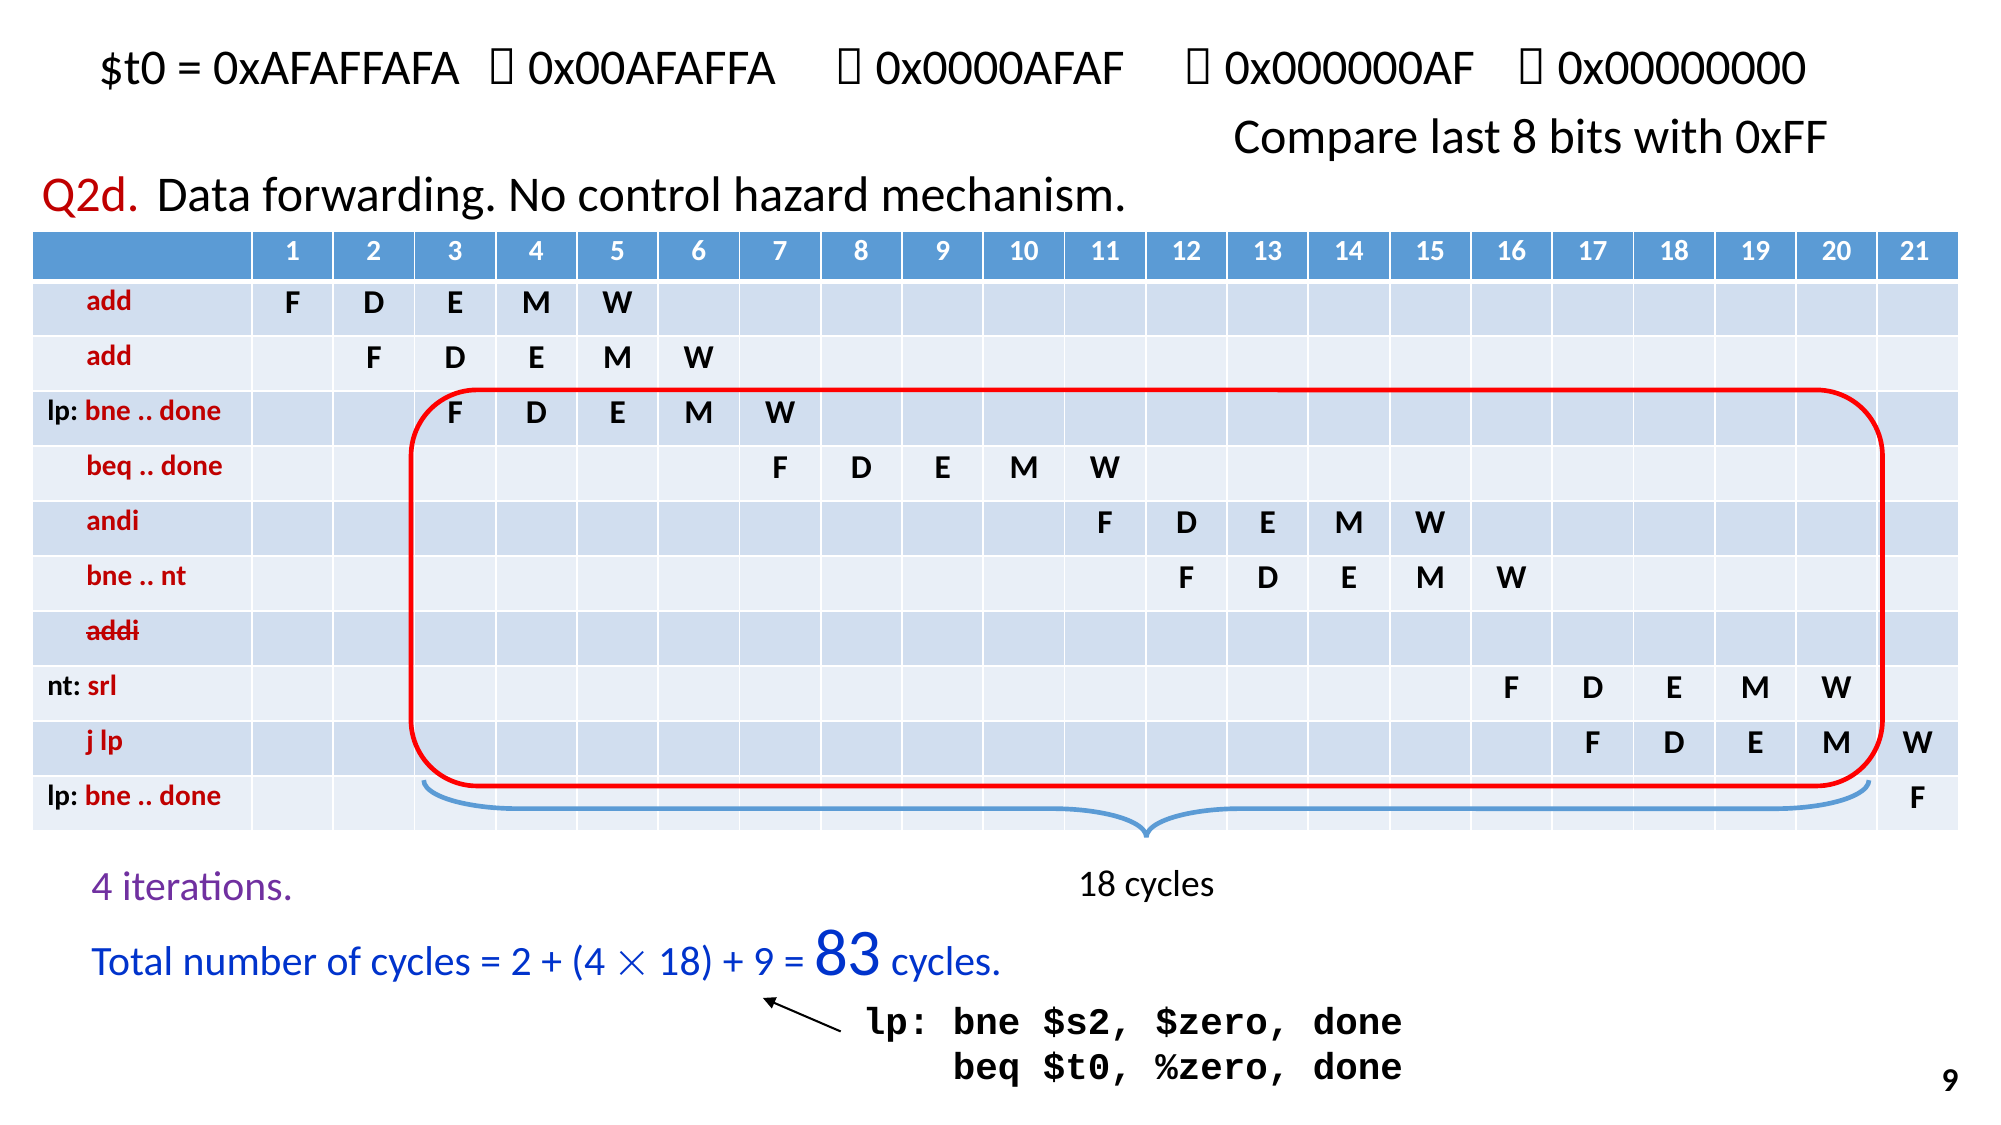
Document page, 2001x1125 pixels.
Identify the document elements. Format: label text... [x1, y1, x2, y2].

table_cell [334, 392, 414, 445]
table_cell [1309, 284, 1389, 335]
table_header 18 [1634, 232, 1714, 279]
table_cell [822, 337, 901, 388]
table_cell [984, 337, 1064, 388]
table_cell [253, 447, 332, 500]
table_cell [1065, 284, 1145, 335]
table_cell add [33, 337, 251, 390]
table_cell [1716, 337, 1795, 388]
table_header 1 [253, 232, 332, 279]
table_cell W [659, 337, 739, 388]
table_header 9 [903, 232, 982, 279]
table_cell [334, 722, 414, 775]
table_cell M [497, 284, 576, 335]
table_cell [1884, 667, 1958, 720]
table_cell [1840, 392, 1876, 423]
table_cell [253, 337, 332, 390]
table_cell [1147, 337, 1226, 388]
table_cell [253, 667, 332, 720]
table_cell [1391, 337, 1470, 388]
text_box [409, 388, 1884, 780]
table_cell [984, 284, 1064, 335]
table_header 13 [1228, 232, 1307, 279]
table_cell M [578, 337, 657, 388]
table_cell [1472, 284, 1551, 335]
table_header 17 [1553, 232, 1633, 279]
table_cell add [33, 284, 251, 335]
table_cell [1228, 337, 1307, 388]
table_cell [1884, 612, 1958, 665]
slide_number 9 [1523, 1047, 1974, 1108]
text_box  0x000000AF [1168, 27, 1501, 103]
table_header 3 [415, 232, 495, 279]
table_header 4 [497, 232, 576, 279]
table_cell [334, 667, 409, 720]
table_cell [1065, 337, 1145, 388]
table_cell W [1878, 722, 1958, 775]
table_cell M [1857, 753, 1876, 775]
table_cell [1878, 392, 1958, 445]
table_cell [1634, 337, 1714, 388]
text_box  0x00AFAFFA [472, 27, 819, 103]
table_cell [253, 502, 332, 555]
table_cell [1884, 447, 1958, 500]
table_cell D [334, 284, 414, 335]
table_header 15 [1391, 232, 1470, 279]
table_cell [1849, 777, 1876, 830]
table_header 19 [1716, 232, 1795, 279]
table_cell [334, 557, 409, 610]
table_cell bne .. nt [33, 557, 251, 610]
text_box  0x0000AFAF [819, 27, 1168, 103]
table_cell [1228, 284, 1307, 335]
table_cell F [334, 337, 414, 390]
table_header 10 [984, 232, 1064, 279]
table_header 2 [334, 232, 414, 279]
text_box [762, 989, 1449, 1096]
table_header 7 [740, 232, 820, 279]
table_cell [1553, 284, 1633, 335]
table_header 6 [659, 232, 739, 279]
table_cell beq .. done [33, 447, 251, 500]
table_cell [1878, 284, 1958, 335]
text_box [423, 780, 1870, 913]
table_cell [253, 722, 332, 775]
table_cell [659, 284, 739, 335]
table_cell [1884, 502, 1958, 555]
table_header 14 [1309, 232, 1389, 279]
table_cell F [1878, 777, 1958, 830]
table_cell D [415, 337, 495, 390]
table_cell [740, 284, 820, 335]
table_cell [1147, 284, 1226, 335]
table_cell lp: bne .. done [33, 777, 251, 830]
table_cell W [578, 284, 657, 335]
table_header 12 [1147, 232, 1226, 279]
table_cell [1634, 284, 1714, 335]
table_header 5 [578, 232, 657, 279]
table_cell [253, 612, 332, 665]
table_header 21 [1878, 232, 1958, 279]
table_cell [334, 612, 409, 665]
table_cell [415, 777, 445, 830]
table_cell [1391, 284, 1470, 335]
table_cell [1553, 337, 1633, 388]
text_box Compare last 8 bits with 0xFF [1218, 95, 1871, 171]
table_cell [1878, 337, 1958, 390]
table_cell lp: bne .. done [33, 392, 251, 445]
table_cell [1797, 284, 1876, 335]
table_cell [903, 284, 982, 335]
table_cell F [415, 392, 453, 428]
table_cell [253, 557, 332, 610]
table_cell F [253, 284, 332, 335]
table_header 11 [1065, 232, 1145, 279]
table_cell j lp [33, 722, 251, 775]
table_cell E [415, 284, 495, 335]
table_header 16 [1472, 232, 1551, 279]
text_box Q2d. [16, 154, 142, 229]
table_cell nt: srl [33, 667, 251, 720]
table_cell E [497, 337, 576, 388]
table_cell [334, 777, 414, 830]
text_box 4 iterations. Total number of cycles = 2 + (4  18) + 9 = 83 cycles. [76, 851, 1044, 997]
table_header 20 [1797, 232, 1876, 279]
table_cell [415, 748, 437, 775]
table_cell addi [33, 612, 251, 665]
table_cell andi [33, 502, 251, 555]
table_header [33, 232, 251, 279]
table_cell [822, 284, 901, 335]
table_cell [740, 337, 820, 388]
table_header 8 [822, 232, 901, 279]
table_cell [253, 777, 332, 830]
table_cell [1309, 337, 1389, 388]
table_cell [334, 447, 410, 500]
table_cell [1472, 337, 1551, 388]
text_box $t0 = 0xAFAFFAFA [83, 27, 472, 103]
table_cell [334, 502, 409, 555]
table_cell [253, 392, 332, 445]
table_cell [903, 337, 982, 388]
table_cell [1716, 284, 1795, 335]
text_box  0x00000000 [1501, 27, 1870, 95]
text_box Data forwarding. No control hazard mechanism. [142, 154, 1498, 229]
table_cell [1797, 337, 1876, 390]
table_cell [1884, 557, 1958, 610]
